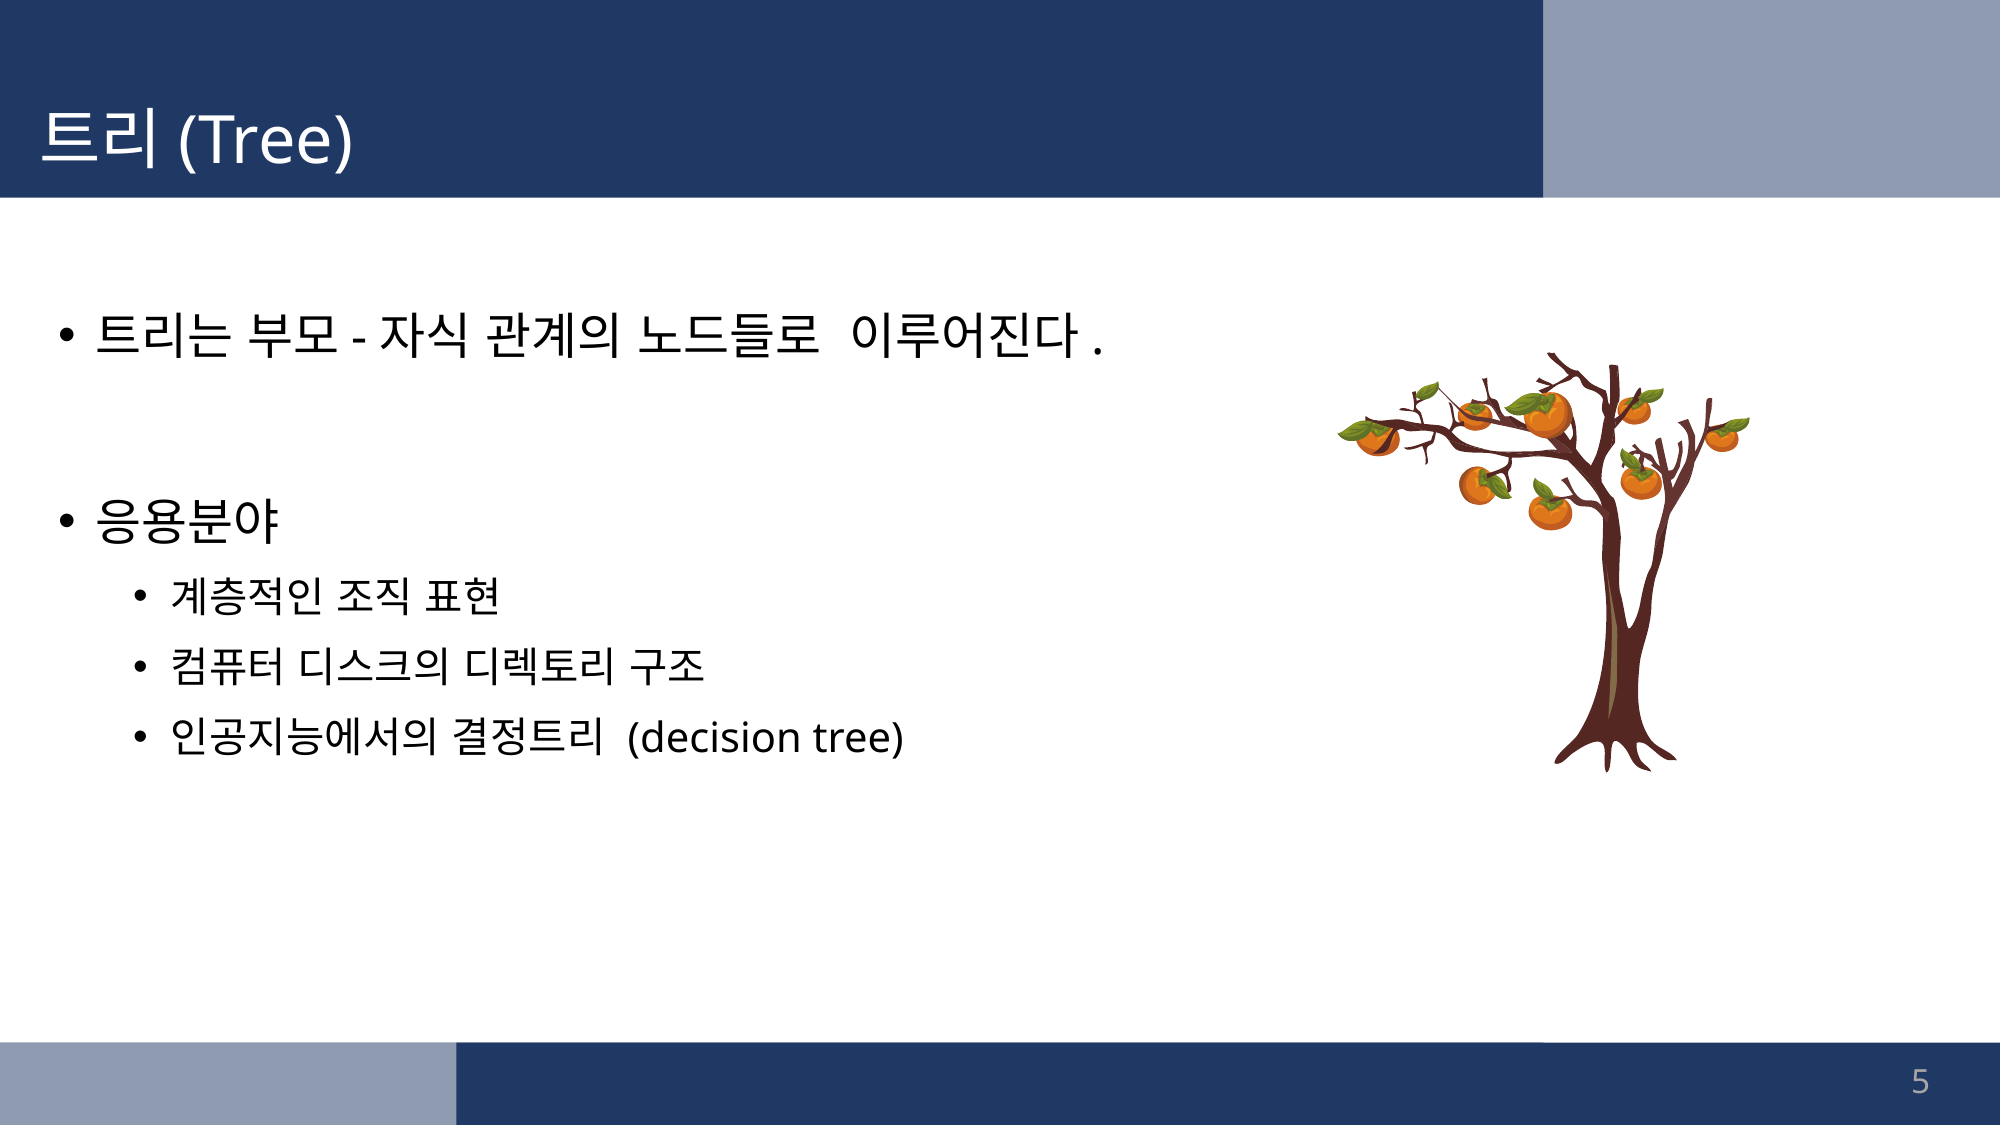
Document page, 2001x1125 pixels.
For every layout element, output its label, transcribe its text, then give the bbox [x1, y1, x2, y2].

picture [1337, 352, 1750, 773]
slide_number 5 [1494, 1052, 1945, 1113]
list 트리는 부모-자식 관계의 노드들로 이루어진다. 응용분야 계층적인 조직 표현 컴퓨터 디스크의 디렉토리 구조 인공지능에서의 결정트리 (decision tree) [43, 284, 1934, 976]
title 트리(Tree) [24, 85, 1544, 198]
